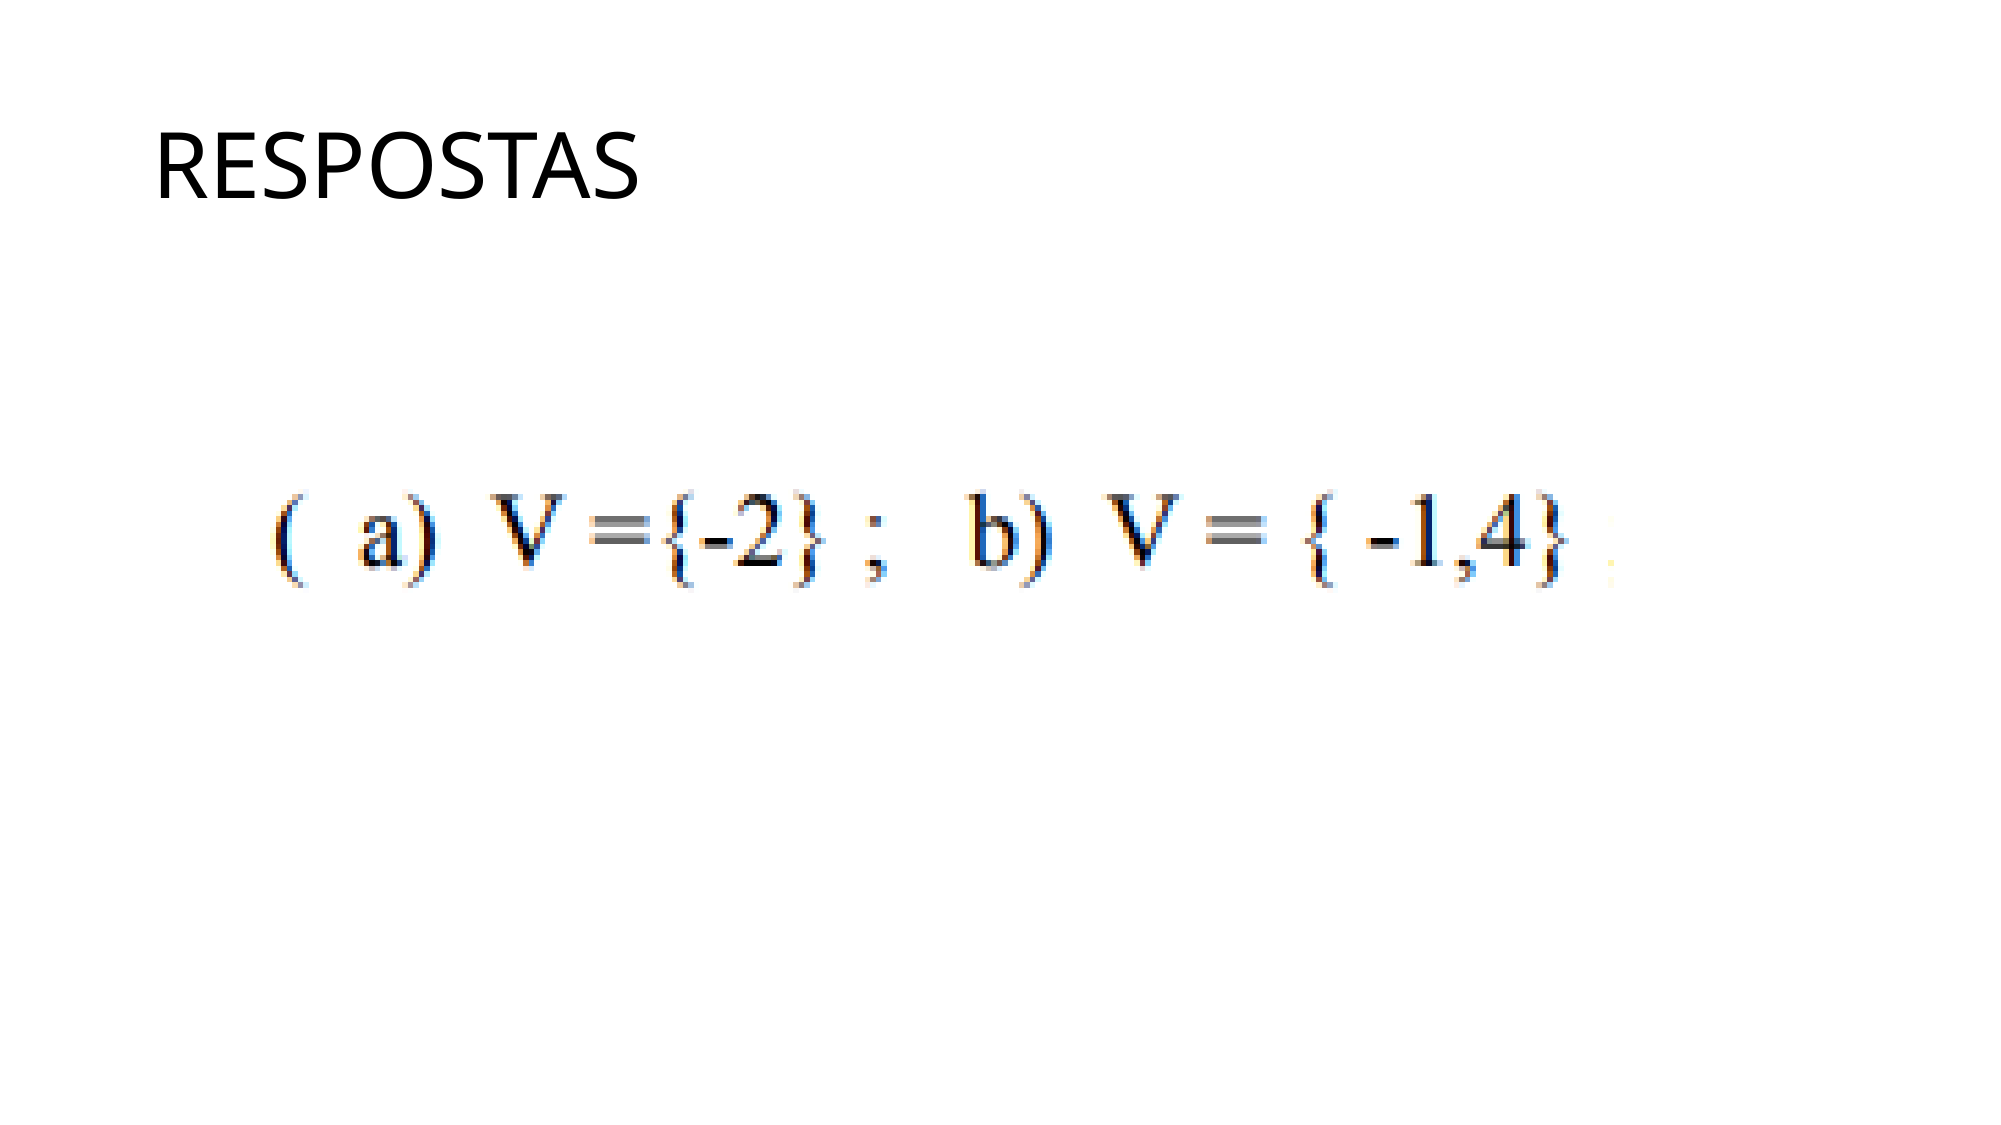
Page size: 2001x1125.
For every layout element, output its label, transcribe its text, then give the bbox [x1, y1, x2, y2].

title RESPOSTAS [137, 59, 1863, 278]
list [265, 367, 1615, 617]
